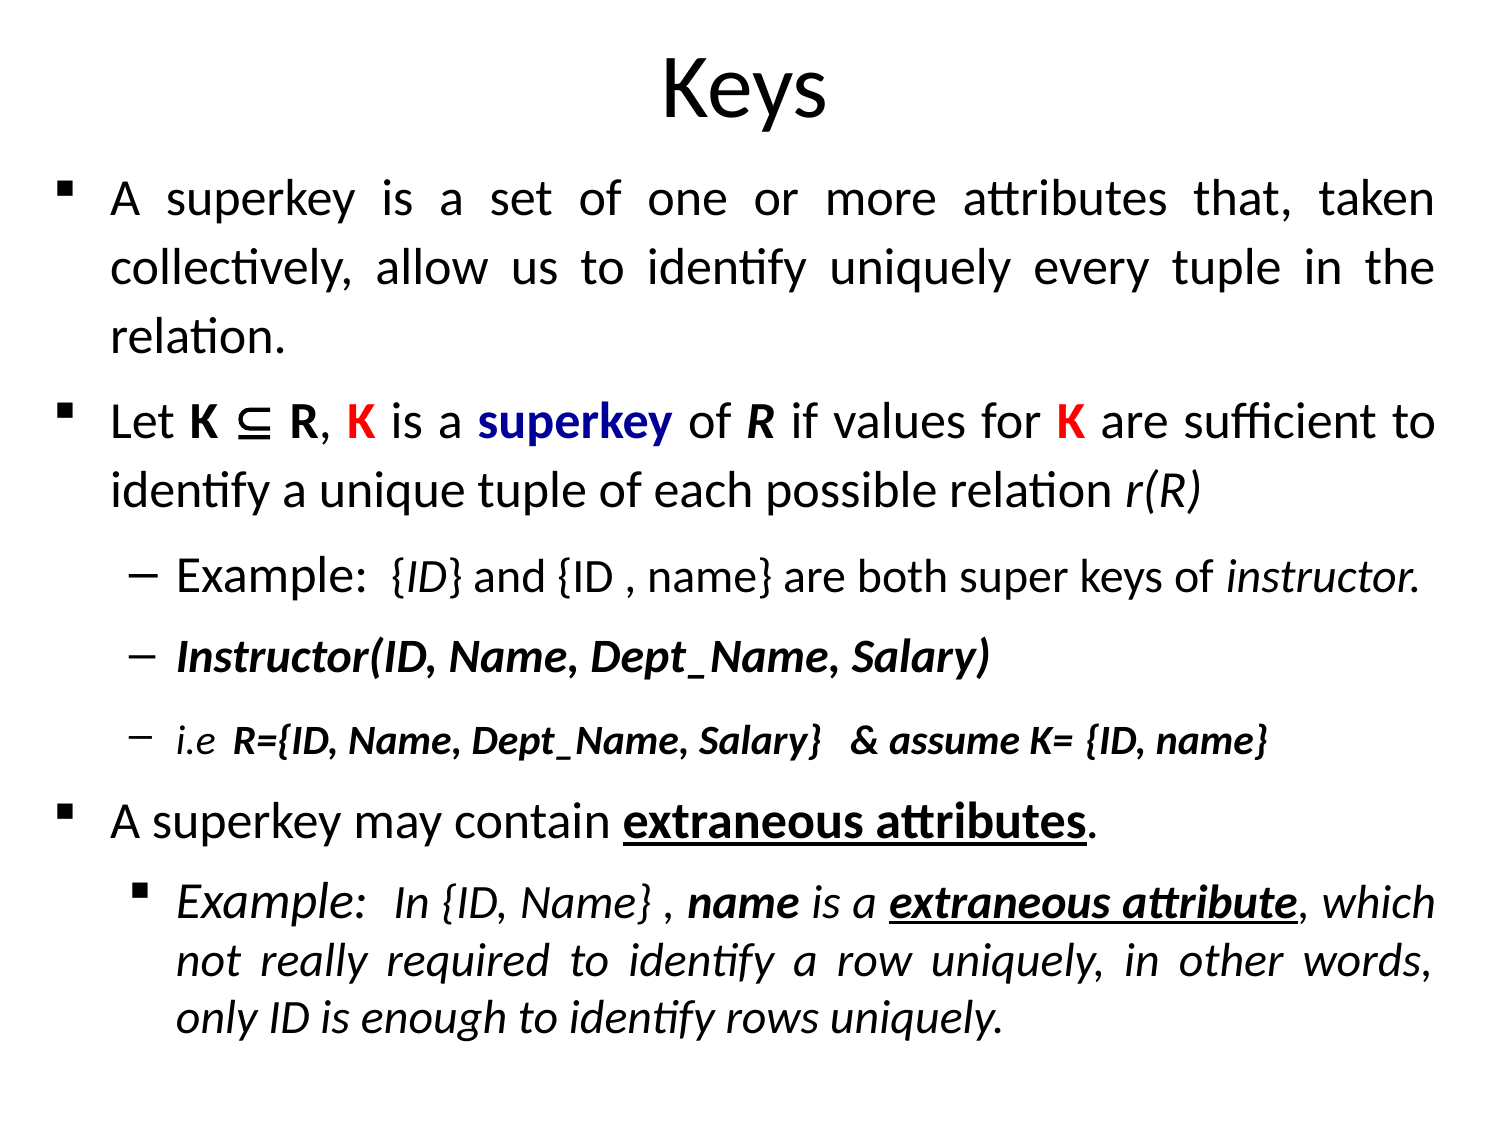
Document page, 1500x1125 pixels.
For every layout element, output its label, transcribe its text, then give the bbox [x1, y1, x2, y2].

list A superkey is a set of one or more attributes that, taken collectively, allow us to identify uniquely every tuple in the relation. Let K  R, K is a superkey of R if values for K are sufficient to identify a unique tuple of each possible relation r(R) Example: {ID} and {ID , name} are both super keys of instructor. Instructor(ID, Name, Dept_Name, Salary) i.e R={ID, Name, Dept_Name, Salary} & assume K= {ID, name} A superkey may contain extraneous attributes. Example: In {ID, Name} , name is a extraneous attribute, which not really required to identify a row uniquely, in other words, only ID is enough to identify rows uniquely. [38, 149, 1452, 1013]
title Keys [70, 0, 1421, 149]
